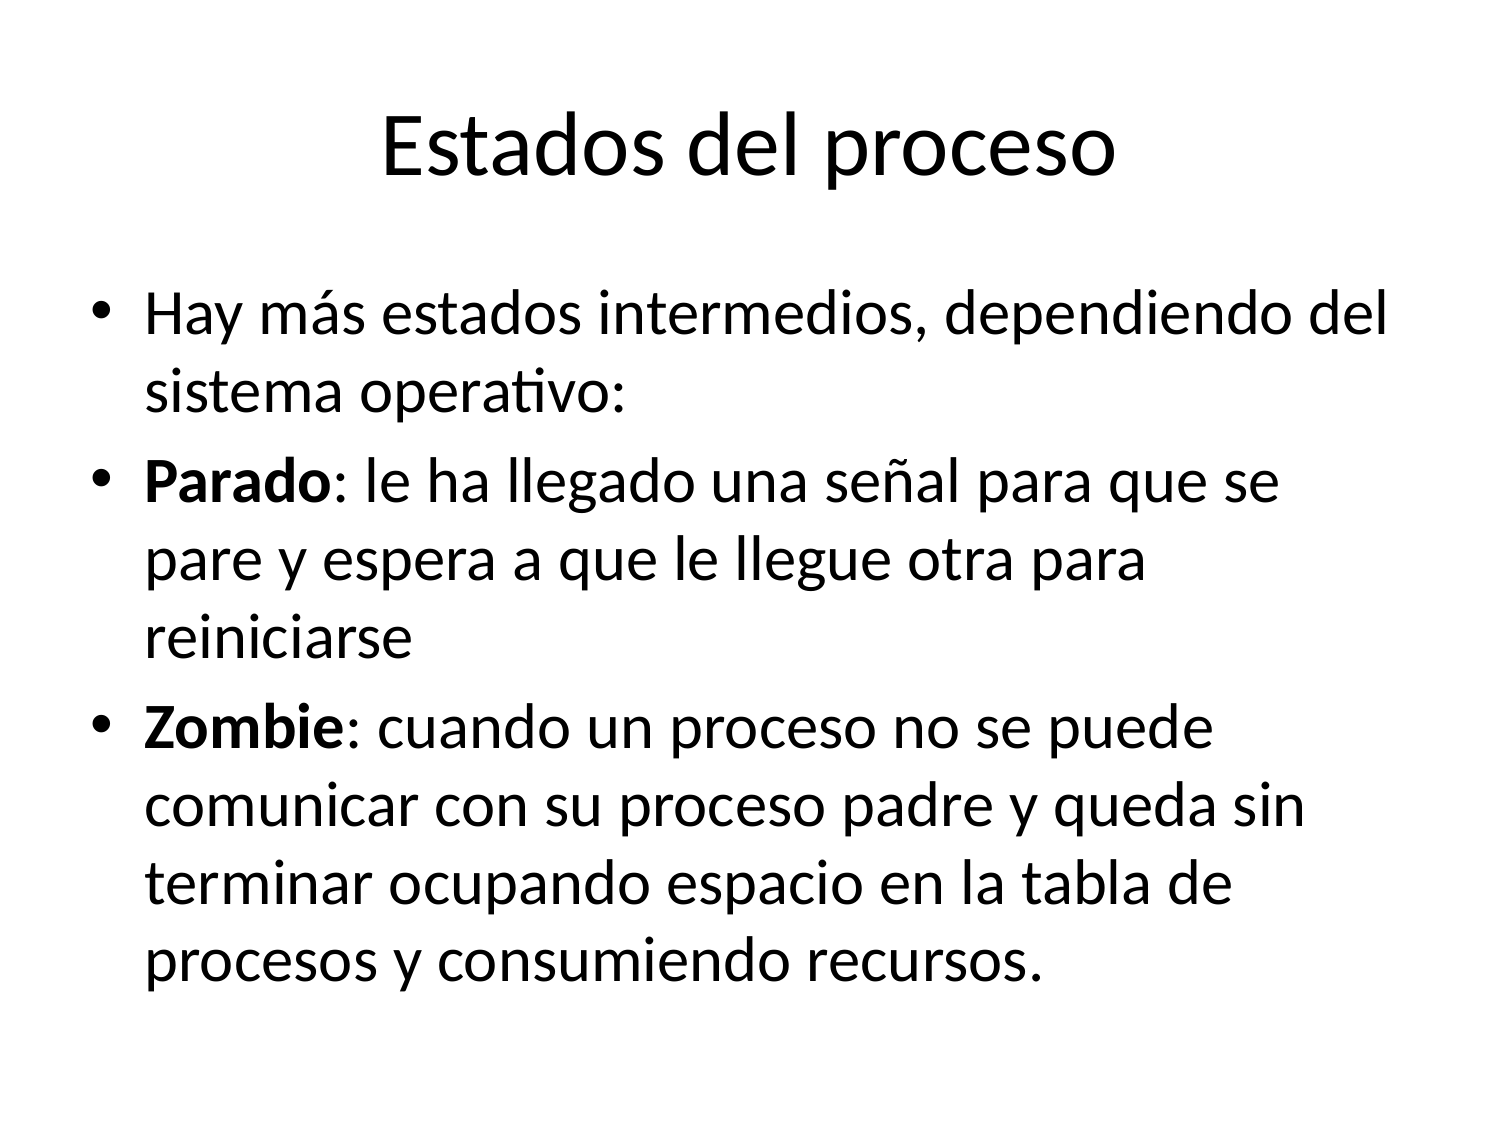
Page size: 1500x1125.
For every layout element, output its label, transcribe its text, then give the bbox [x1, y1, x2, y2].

list Hay más estados intermedios, dependiendo del sistema operativo: Parado: le ha llegado una señal para que se pare y espera a que le llegue otra para reiniciarse Zombie: cuando un proceso no se puede comunicar con su proceso padre y queda sin terminar ocupando espacio en la tabla de procesos y consumiendo recursos. [75, 262, 1425, 1005]
title Estados del proceso [75, 45, 1425, 233]
